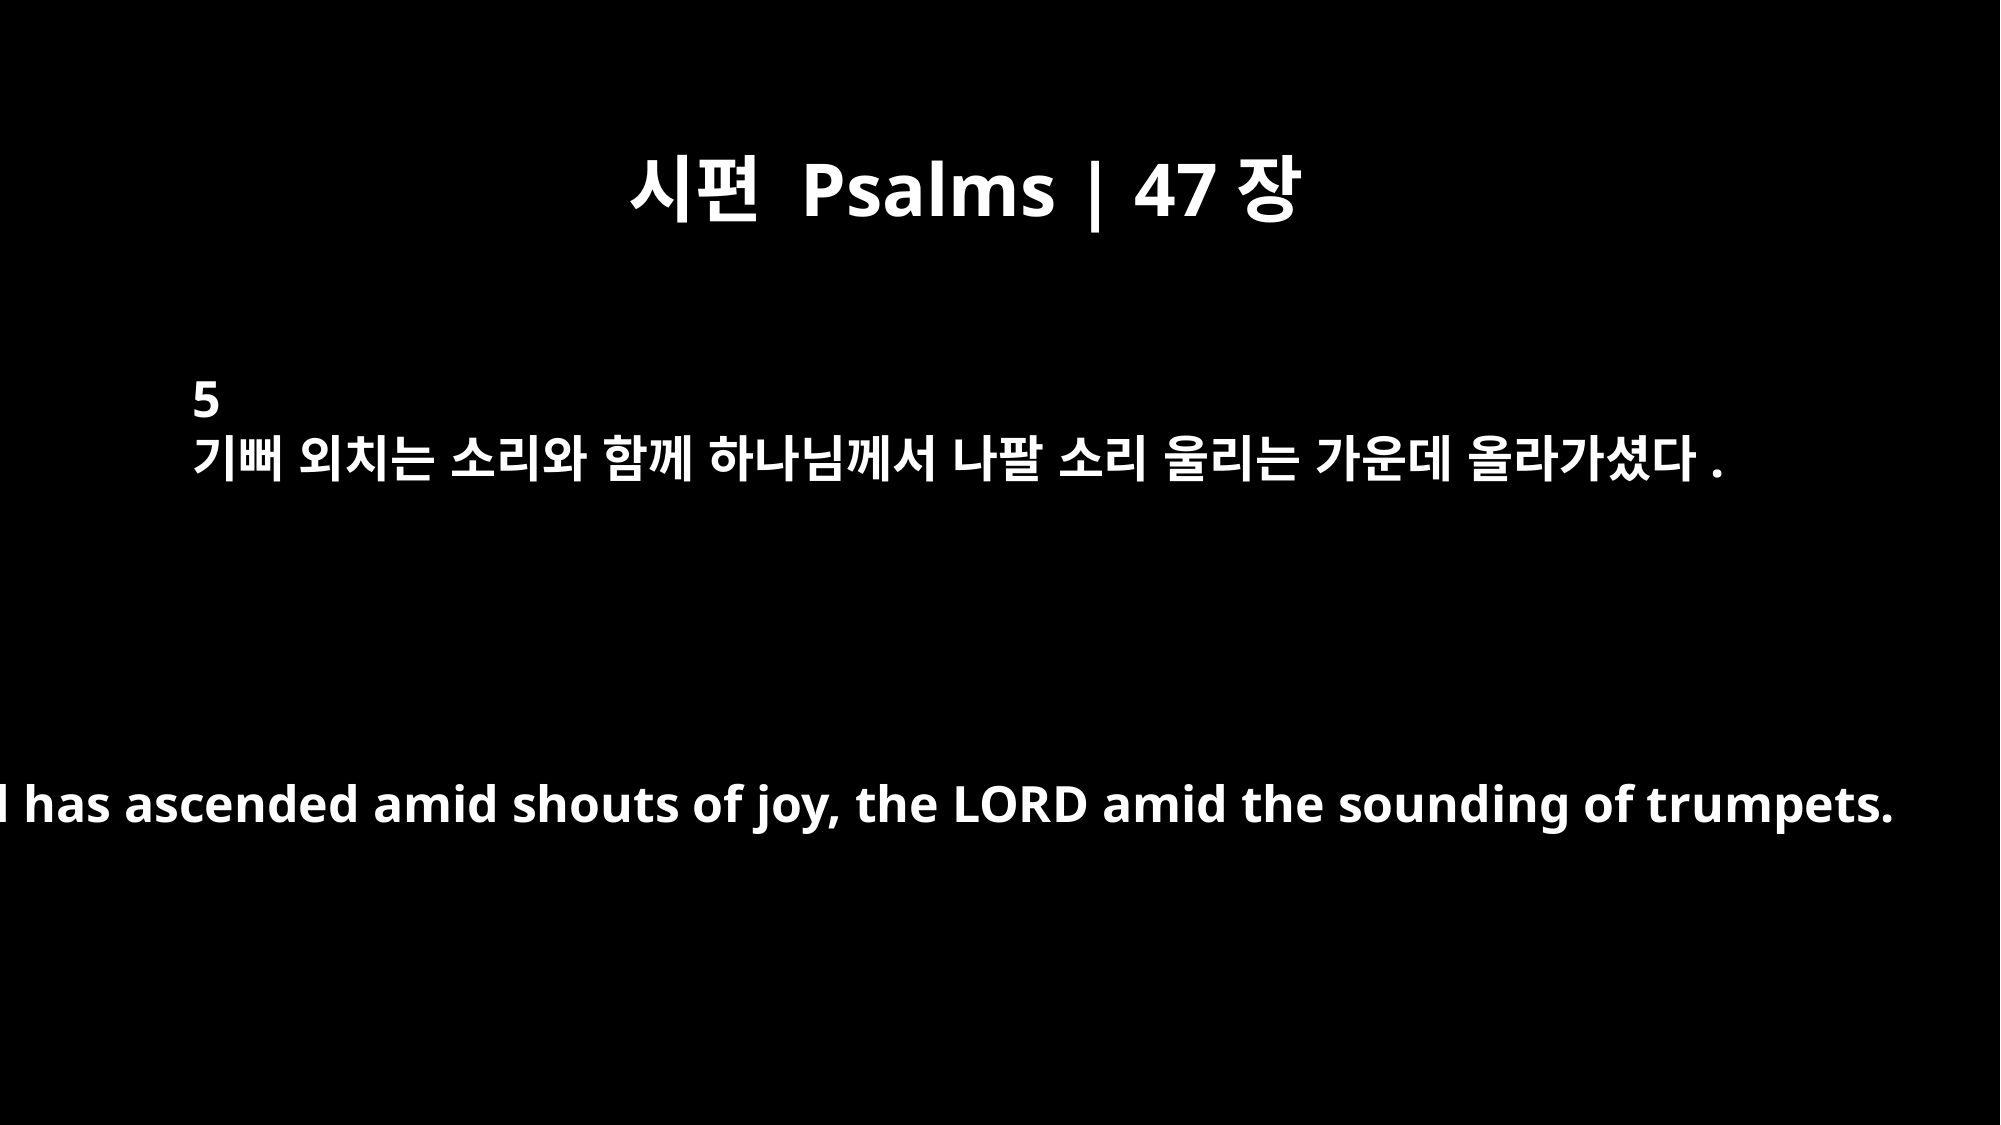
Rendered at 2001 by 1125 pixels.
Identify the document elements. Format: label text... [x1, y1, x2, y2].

text_box God has ascended amid shouts of joy, the LORD amid the sounding of trumpets. [0, 764, 1911, 840]
text_box 5 기뻐 외치는 소리와 함께 하나님께서 나팔 소리 울리는 가운데 올라가셨다. [177, 359, 1740, 495]
text_box 시편 Psalms | 47장 [613, 136, 1319, 239]
